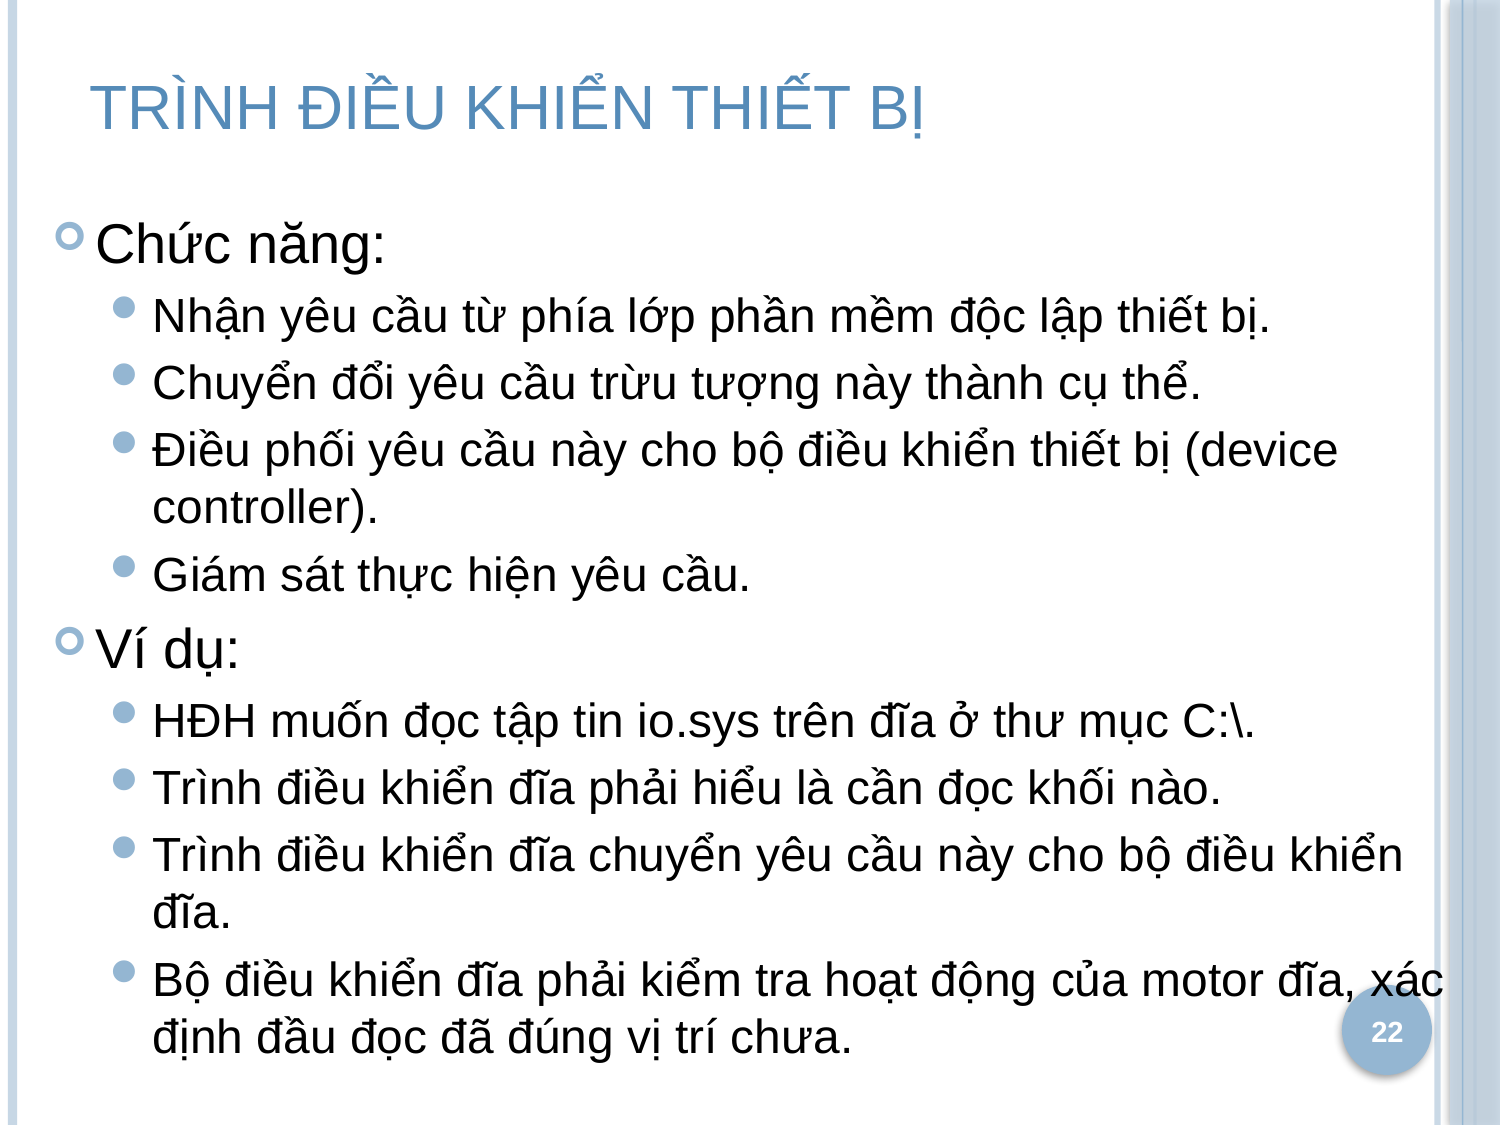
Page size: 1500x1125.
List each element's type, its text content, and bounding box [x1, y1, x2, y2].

list Chức năng: Nhận yêu cầu từ phía lớp phần mềm độc lập thiết bị. Chuyển đổi yêu cầu trừu tượng này thành cụ thể. Điều phối yêu cầu này cho bộ điều khiển thiết bị (device controller). Giám sát thực hiện yêu cầu. Ví dụ: HĐH muốn đọc tập tin io.sys trên đĩa ở thư mục C:\. Trình điều khiển đĩa phải hiểu là cần đọc khối nào. Trình điều khiển đĩa chuyển yêu cầu này cho bộ điều khiển đĩa. Bộ điều khiển đĩa phải kiểm tra hoạt động của motor đĩa, xác định đầu đọc đã đúng vị trí chưa. [37, 200, 1500, 1075]
title Trình điều khiển thiết bị [75, 45, 1338, 150]
slide_number 22 [1337, 988, 1438, 1074]
